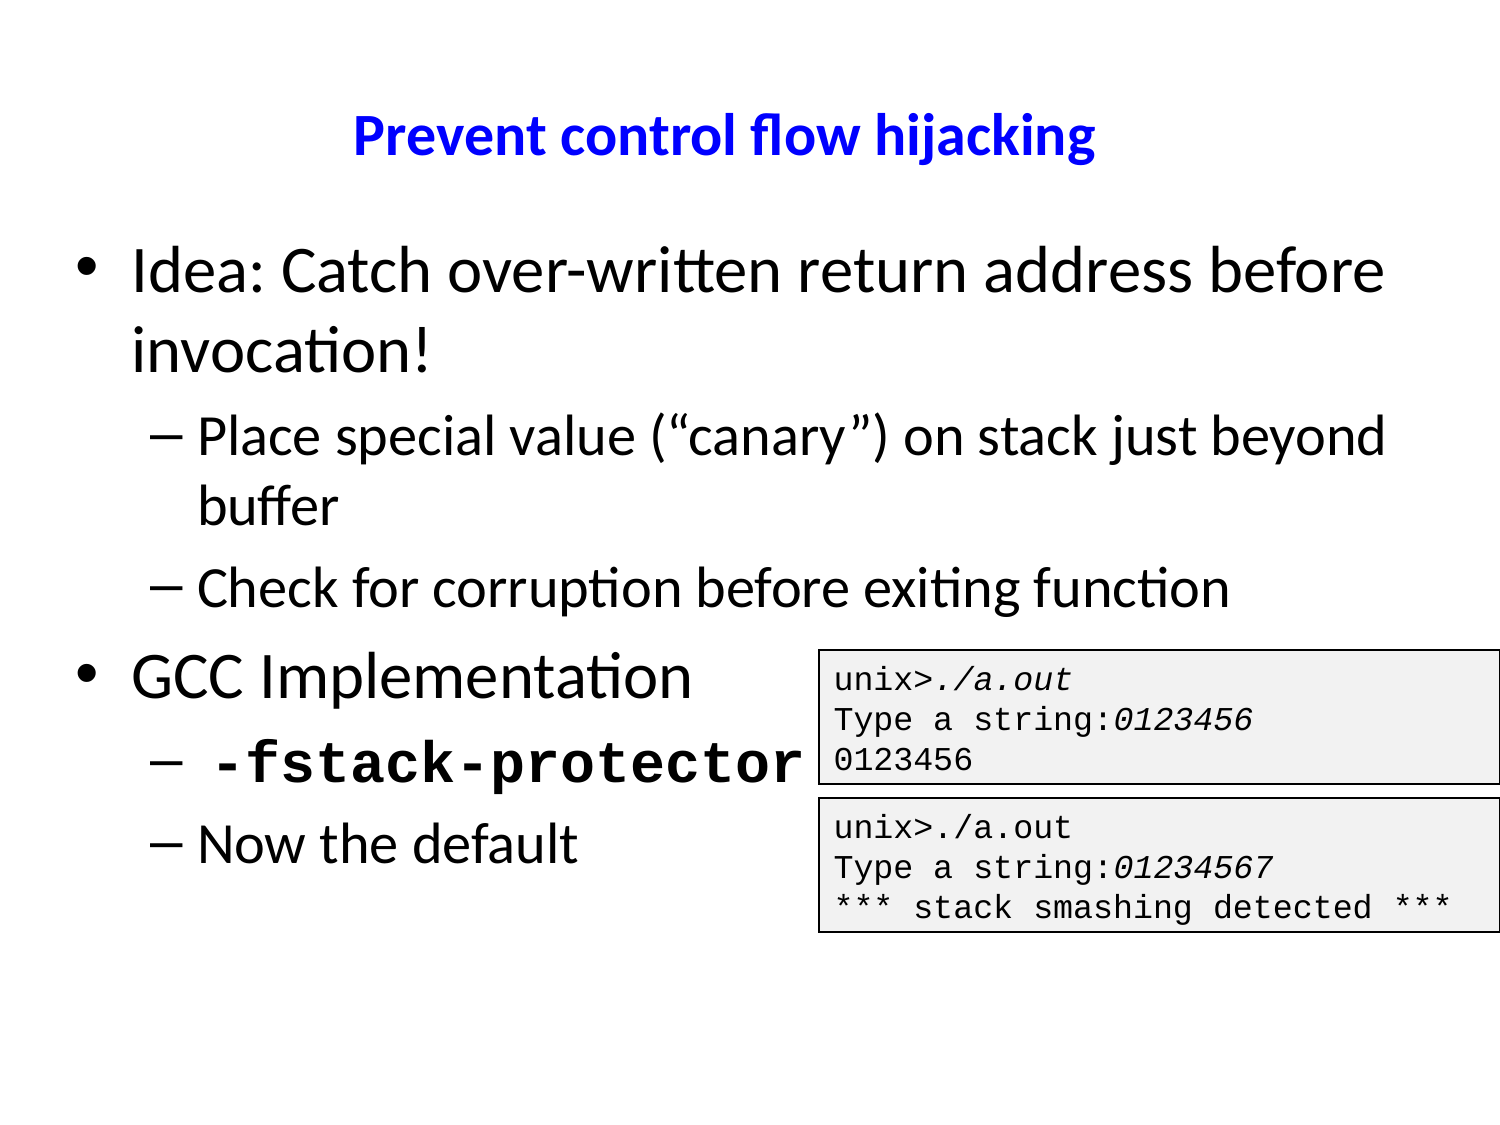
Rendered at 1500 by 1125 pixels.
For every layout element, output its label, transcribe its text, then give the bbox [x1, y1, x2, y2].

text_box unix>./a.out Type a string:01234567 *** stack smashing detected *** [818, 798, 1500, 933]
title Prevent control flow hijacking [62, 87, 1388, 175]
list Idea: Catch over-written return address before invocation! Place special value (“canary”) on stack just beyond buffer Check for corruption before exiting function GCC Implementation -fstack-protector Now the default [60, 217, 1463, 1075]
text_box unix>./a.out Type a string:0123456 0123456 [818, 649, 1500, 784]
